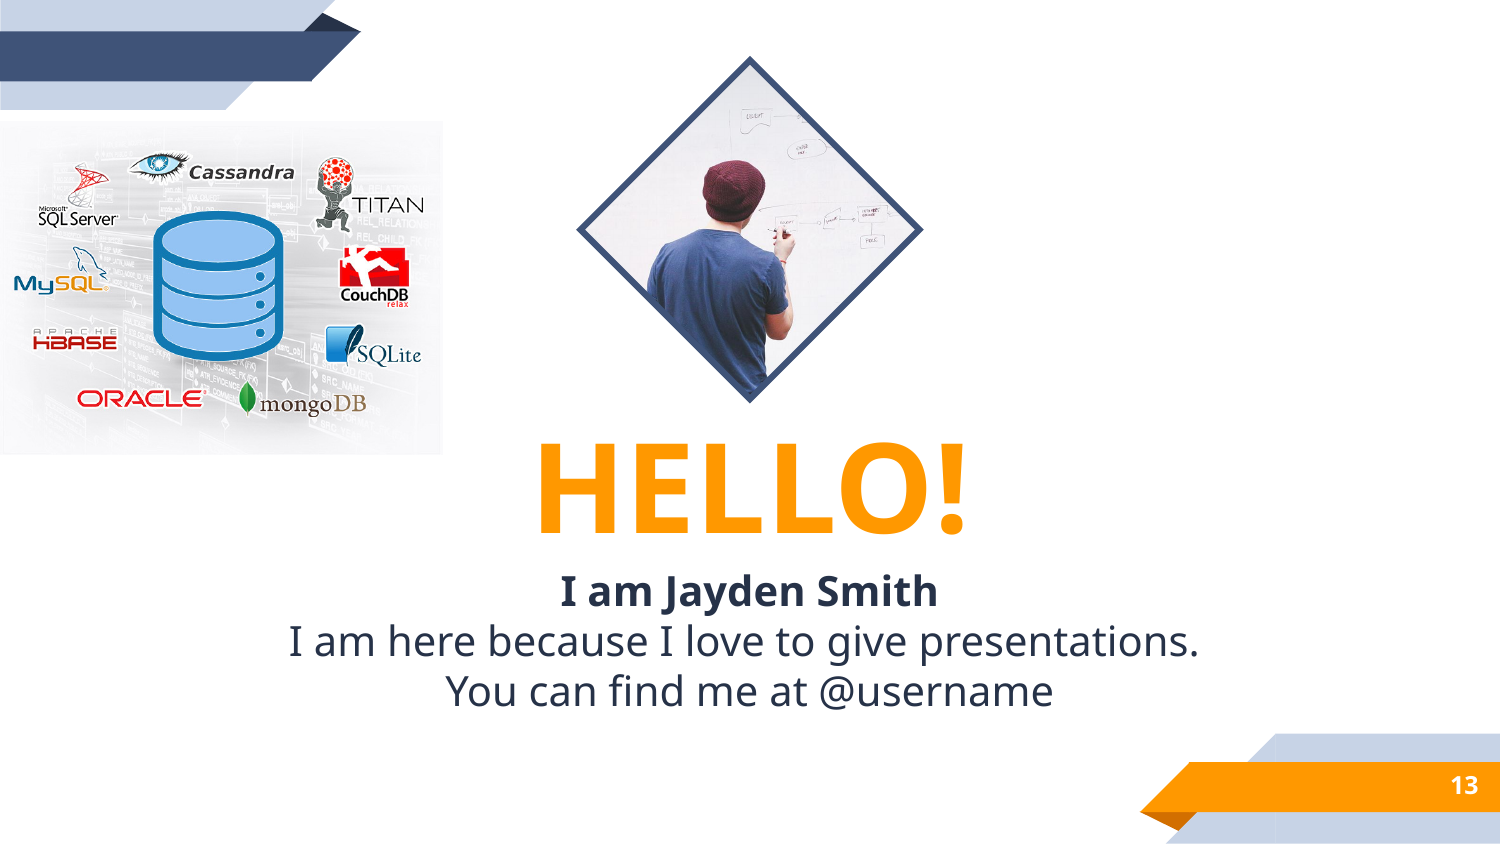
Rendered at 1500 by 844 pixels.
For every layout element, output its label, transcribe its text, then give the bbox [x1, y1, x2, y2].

subtitle I am Jayden Smith I am here because I love to give presentations. You can find me at @username [209, 529, 1291, 750]
picture [0, 121, 443, 455]
picture [580, 59, 920, 400]
title HELLO! [209, 387, 1291, 529]
slide_number 13 [1249, 760, 1494, 813]
